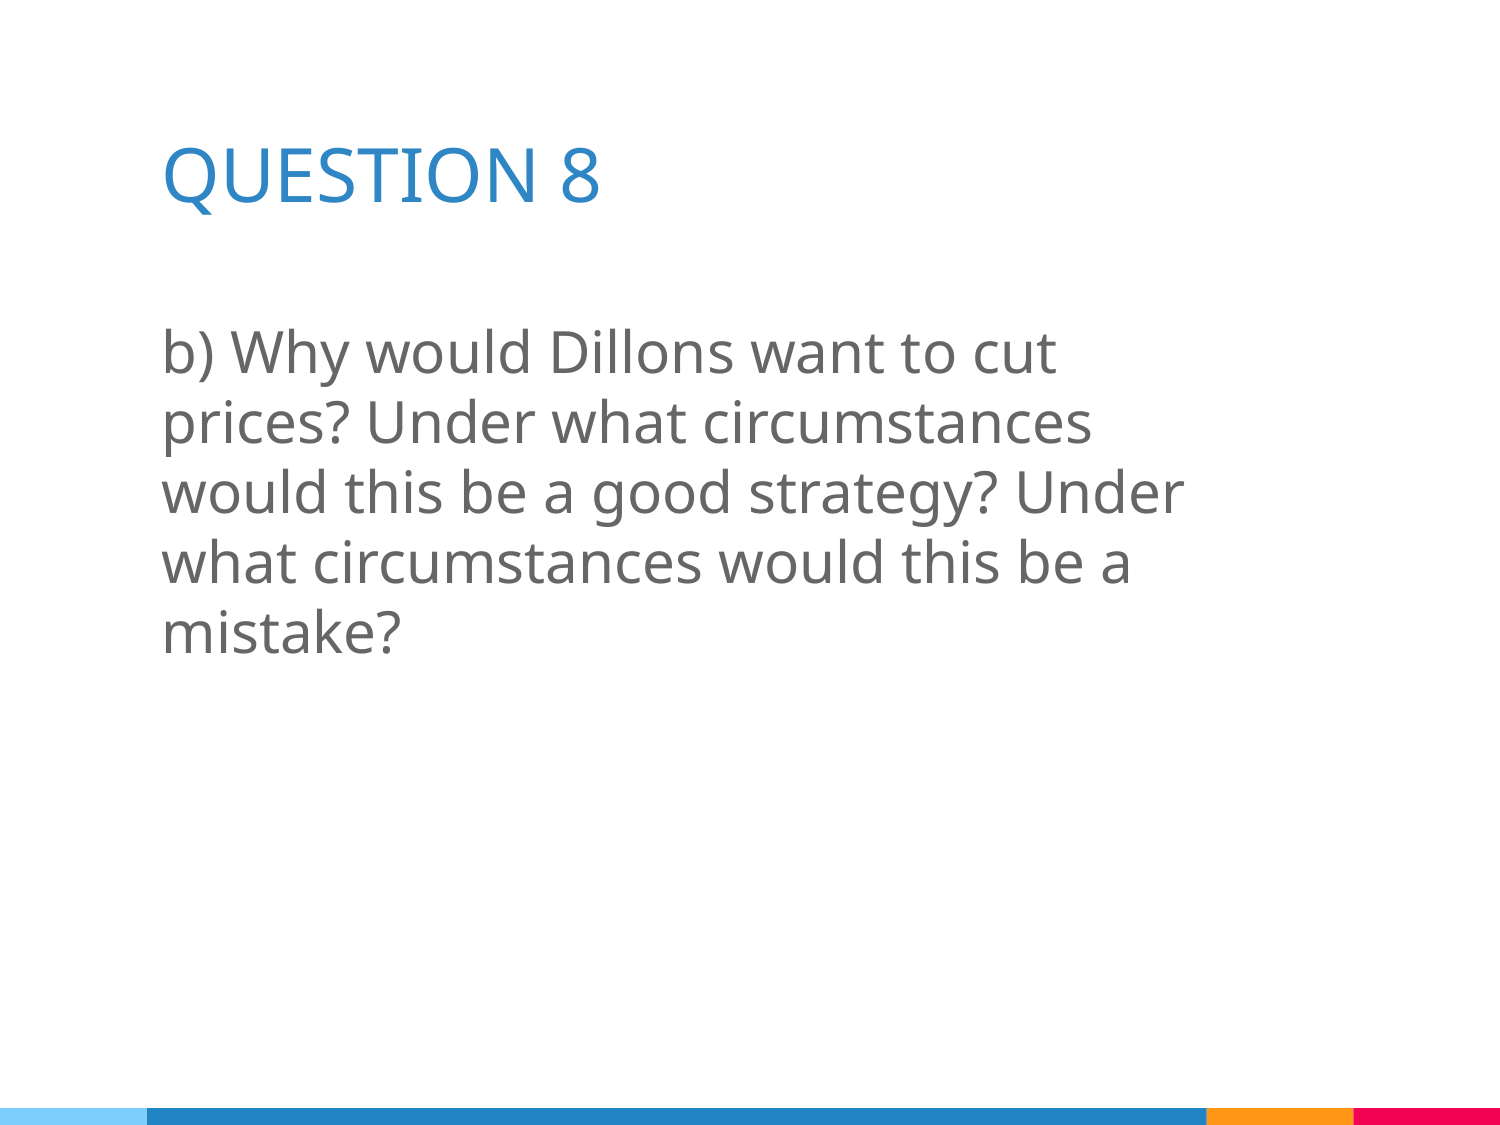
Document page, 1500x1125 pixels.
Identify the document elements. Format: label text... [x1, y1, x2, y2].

list b) Why would Dillons want to cut prices? Under what circumstances would this be a good strategy? Under what circumstances would this be a mistake? [146, 300, 1207, 1078]
title QUESTION 8 [146, 45, 1207, 233]
